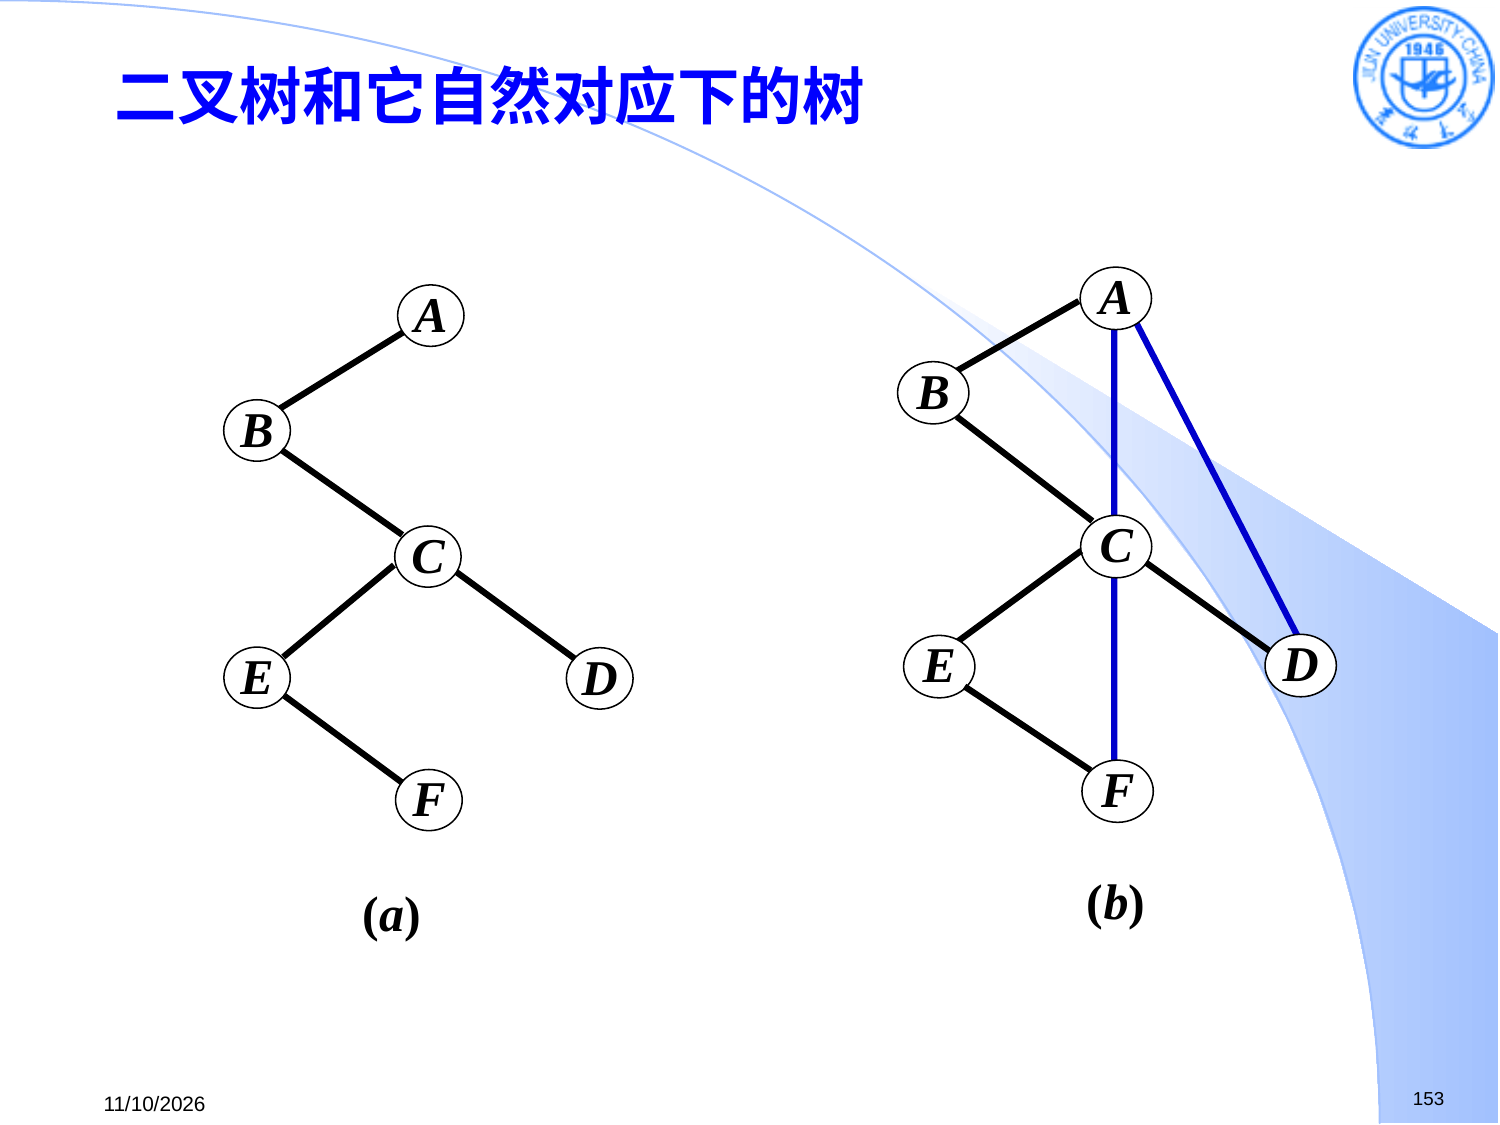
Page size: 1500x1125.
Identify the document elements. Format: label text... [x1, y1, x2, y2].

text_box (b) [1062, 881, 1170, 936]
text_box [897, 266, 1337, 823]
text_box (a) [338, 893, 445, 948]
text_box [223, 284, 634, 831]
picture [1353, 6, 1495, 149]
text_box 二叉树和它自然对应下的树 [100, 50, 1176, 140]
